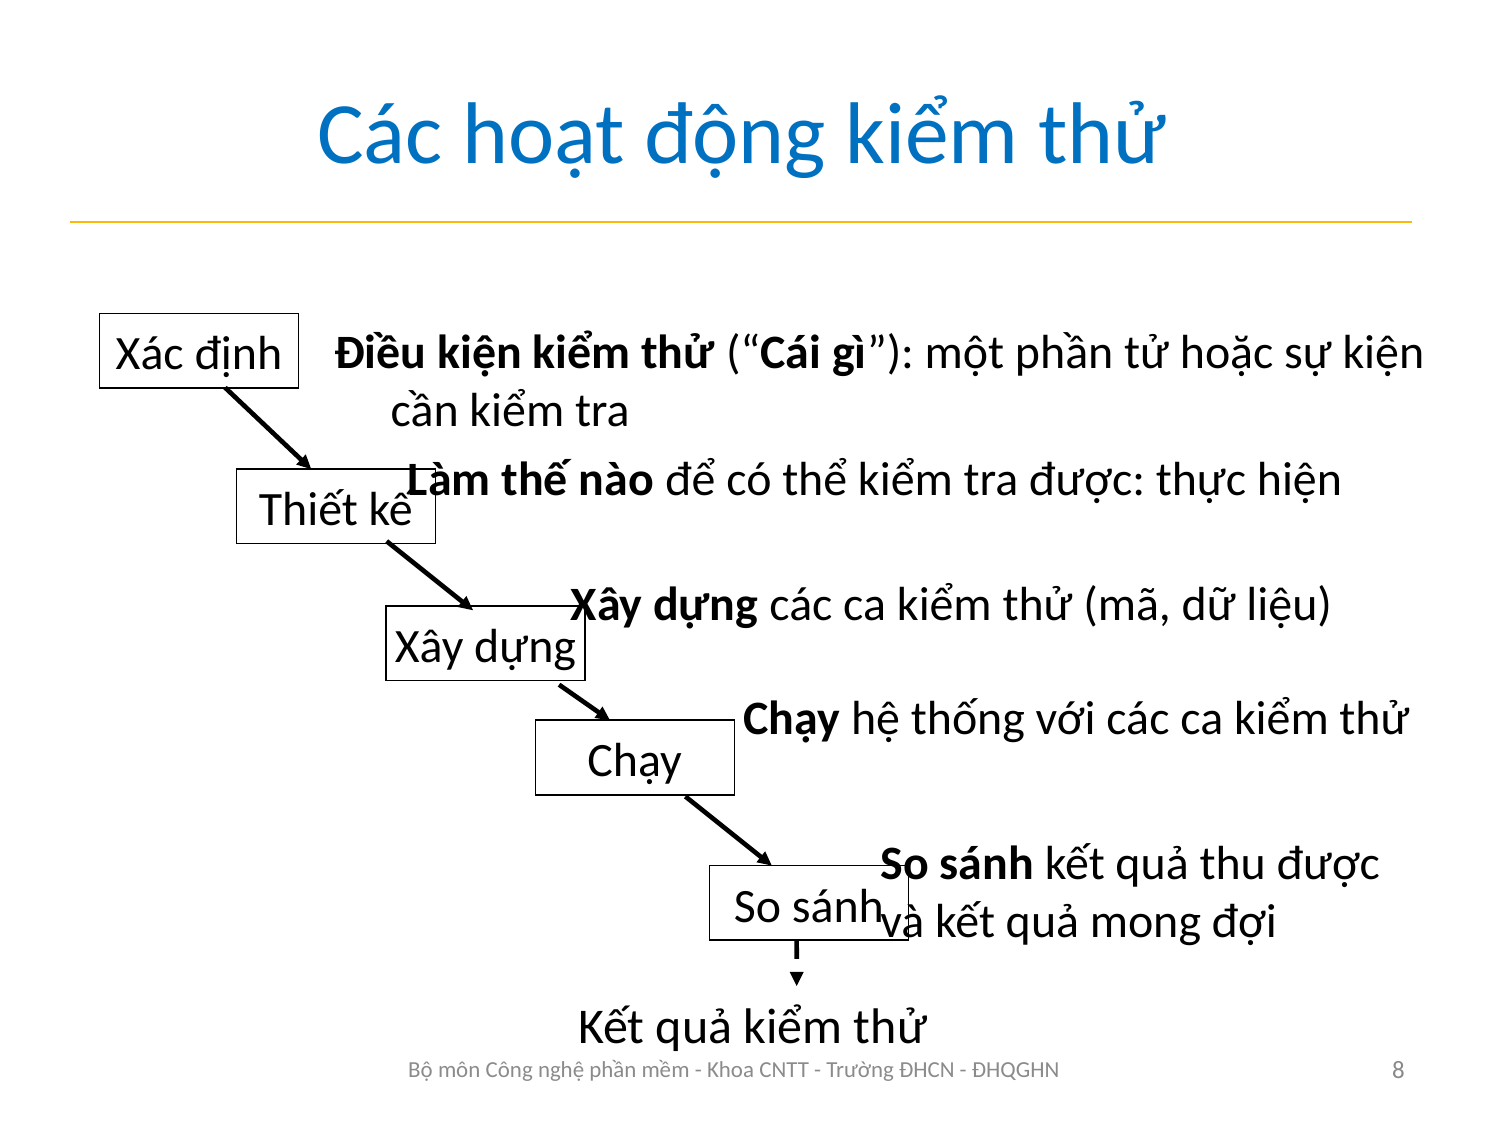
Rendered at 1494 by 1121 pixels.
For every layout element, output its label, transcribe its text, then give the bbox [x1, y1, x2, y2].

text_box Xây dựng các ca kiểm thử (mã, dữ liệu) [555, 564, 1461, 638]
text_box So sánh [709, 865, 865, 941]
slide_number 8 [1070, 1038, 1419, 1099]
footer Bộ môn Công nghệ phần mềm - Khoa CNTT - Trường ĐHCN - ĐHQGHN [371, 1038, 1070, 1099]
title Các hoạt động kiểm thử [69, 34, 1415, 223]
text_box [685, 796, 772, 866]
text_box Kết quả kiểm thử [563, 985, 1055, 1061]
text_box So sánh kết quả thu được và kết quả mong đợi [865, 824, 1494, 954]
text_box Xác định [99, 313, 299, 389]
text_box Xây dựng [385, 606, 586, 681]
text_box [790, 973, 803, 985]
text_box Chạy hệ thống với các ca kiểm thử [728, 679, 1447, 752]
text_box [224, 387, 312, 470]
text_box [386, 541, 473, 611]
text_box Điều kiện kiểm thử (“Cái gì”): một phần tử hoặc sự kiện cần kiểm tra [319, 313, 1494, 444]
text_box Chạy [535, 720, 735, 795]
text_box Thiết kế [236, 469, 436, 544]
text_box [559, 684, 610, 721]
text_box Làm thế nào để có thể kiểm tra được: thực hiện [392, 440, 1471, 513]
